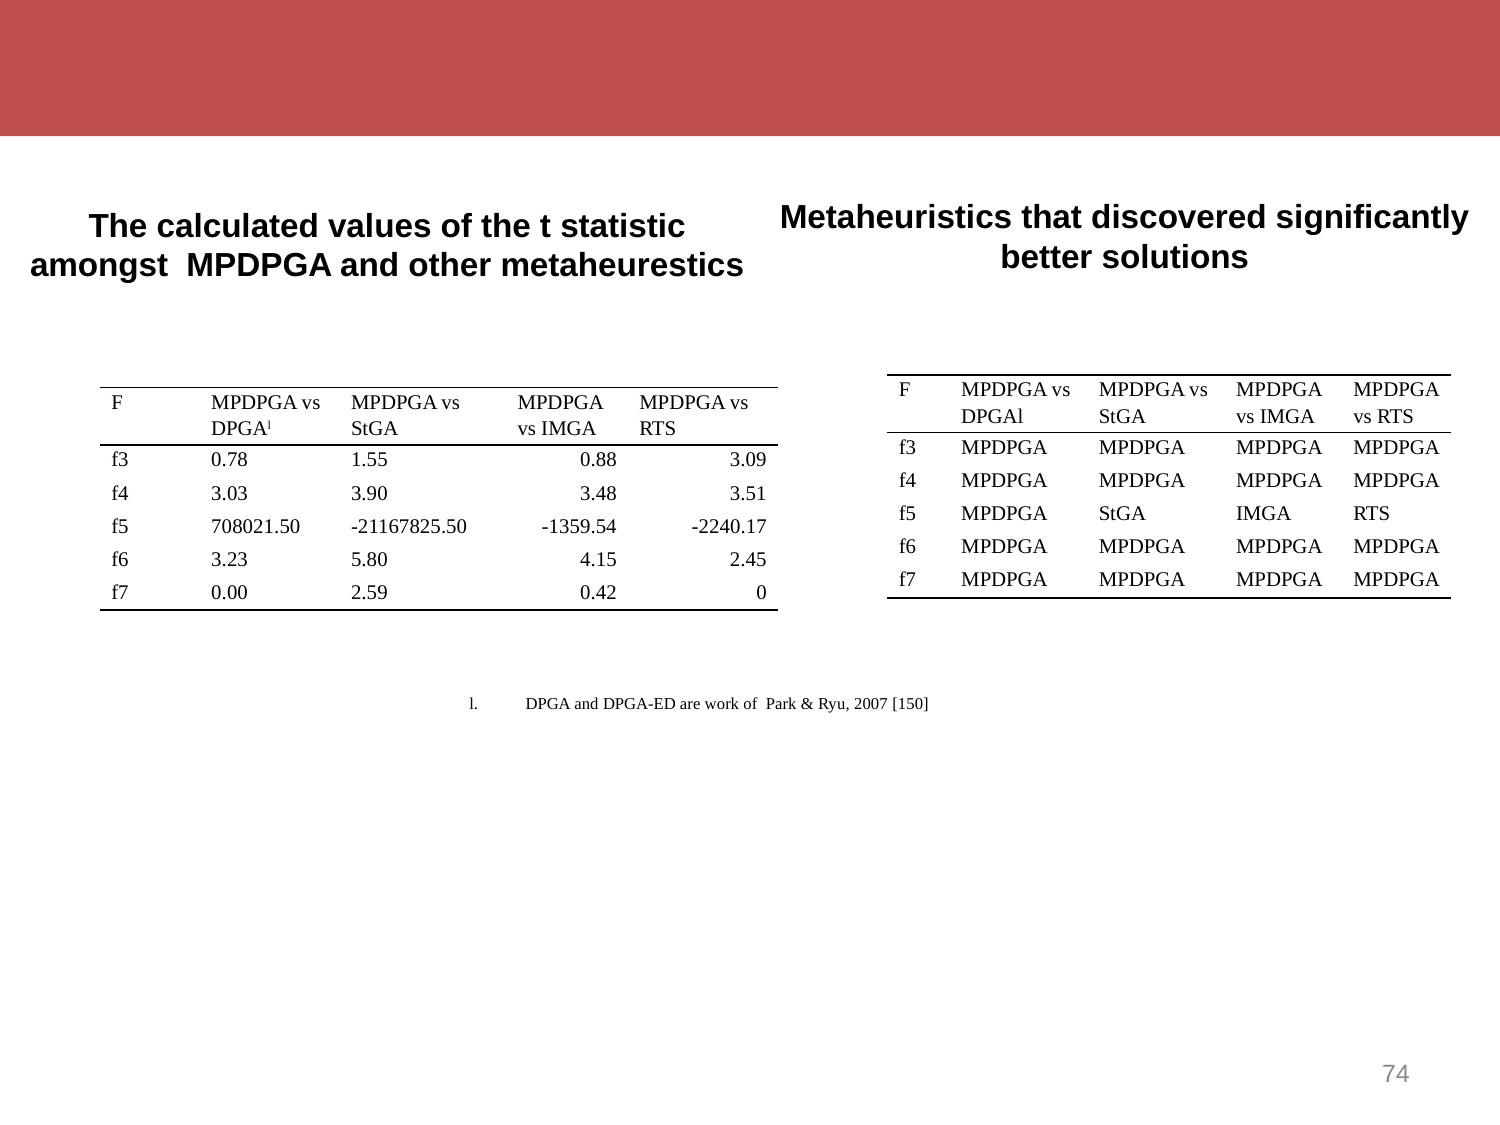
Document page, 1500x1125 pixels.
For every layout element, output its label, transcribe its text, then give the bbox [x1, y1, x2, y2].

table_cell f3 [100, 446, 200, 478]
table_cell f5 [100, 511, 200, 544]
table_cell MPDPGA [1225, 433, 1342, 466]
table_cell MPDPGA [1342, 466, 1451, 499]
table_cell MPDPGA [950, 499, 1087, 532]
table_cell MPDPGA [1225, 565, 1342, 597]
table_cell 0.00 [200, 577, 340, 609]
table_cell f4 [887, 466, 950, 499]
table_cell 3.03 [200, 478, 340, 511]
table_cell MPDPGA [950, 466, 1087, 499]
table_header MPDPGA vs RTS [628, 388, 778, 444]
table_cell MPDPGA [1087, 532, 1225, 565]
table_cell f7 [887, 565, 950, 597]
table_cell 2.45 [628, 544, 778, 577]
table_cell 2.59 [340, 577, 506, 609]
table_cell MPDPGA [950, 532, 1087, 565]
table_cell MPDPGA [950, 433, 1087, 466]
table_cell IMGA [1225, 499, 1342, 532]
table_header MPDPGA vs IMGA [1225, 376, 1342, 432]
table_header MPDPGA vs DPGAl [200, 388, 340, 444]
table_header MPDPGA vs StGA [340, 388, 506, 444]
table_cell f3 [887, 433, 950, 466]
table_header MPDPGA vs StGA [1087, 376, 1225, 432]
table_cell StGA [1087, 499, 1225, 532]
table_cell MPDPGA [950, 565, 1087, 597]
text_box The calculated values of the t statistic amongst MPDPGA and other metaheurestics [0, 174, 775, 313]
table_cell 3.90 [340, 478, 506, 511]
table_cell f4 [100, 478, 200, 511]
table_cell 3.51 [628, 478, 778, 511]
table_cell 4.15 [506, 544, 628, 577]
table_header MPDPGA vs DPGAl [950, 376, 1087, 432]
table_cell 0.88 [506, 446, 628, 478]
table_cell 0.42 [506, 577, 628, 609]
table_cell MPDPGA [1087, 433, 1225, 466]
table_cell MPDPGA [1087, 466, 1225, 499]
table_cell 708021.50 [200, 511, 340, 544]
table_cell MPDPGA [1087, 565, 1225, 597]
table_cell MPDPGA [1342, 565, 1451, 597]
table_cell f7 [100, 577, 200, 609]
table_header DPGA and DPGA-ED are work of Park & Ryu, 2007 [150] [450, 675, 1450, 734]
table_cell 0.78 [200, 446, 340, 478]
table_cell f5 [887, 499, 950, 532]
table_cell -2240.17 [628, 511, 778, 544]
slide_number 74 [1074, 1042, 1425, 1103]
table_cell 1.55 [340, 446, 506, 478]
table_cell MPDPGA [1225, 532, 1342, 565]
table_header F [100, 388, 200, 444]
table_cell f6 [100, 544, 200, 577]
table_header F [887, 376, 950, 432]
table_cell -21167825.50 [340, 511, 506, 544]
table_cell RTS [1342, 499, 1451, 532]
table_cell 5.80 [340, 544, 506, 577]
text_box [0, 0, 1500, 137]
table_cell -1359.54 [506, 511, 628, 544]
table_cell MPDPGA [1342, 532, 1451, 565]
table_header MPDPGA vs RTS [1342, 376, 1451, 432]
text_box Metaheuristics that discovered significantly better solutions [749, 187, 1500, 282]
table_cell 3.09 [628, 446, 778, 478]
table_cell 3.48 [506, 478, 628, 511]
table_cell f6 [887, 532, 950, 565]
table_cell MPDPGA [1342, 433, 1451, 466]
table_cell 0 [628, 577, 778, 609]
table_cell 3.23 [200, 544, 340, 577]
table_header MPDPGA vs IMGA [506, 388, 628, 444]
table_cell MPDPGA [1225, 466, 1342, 499]
